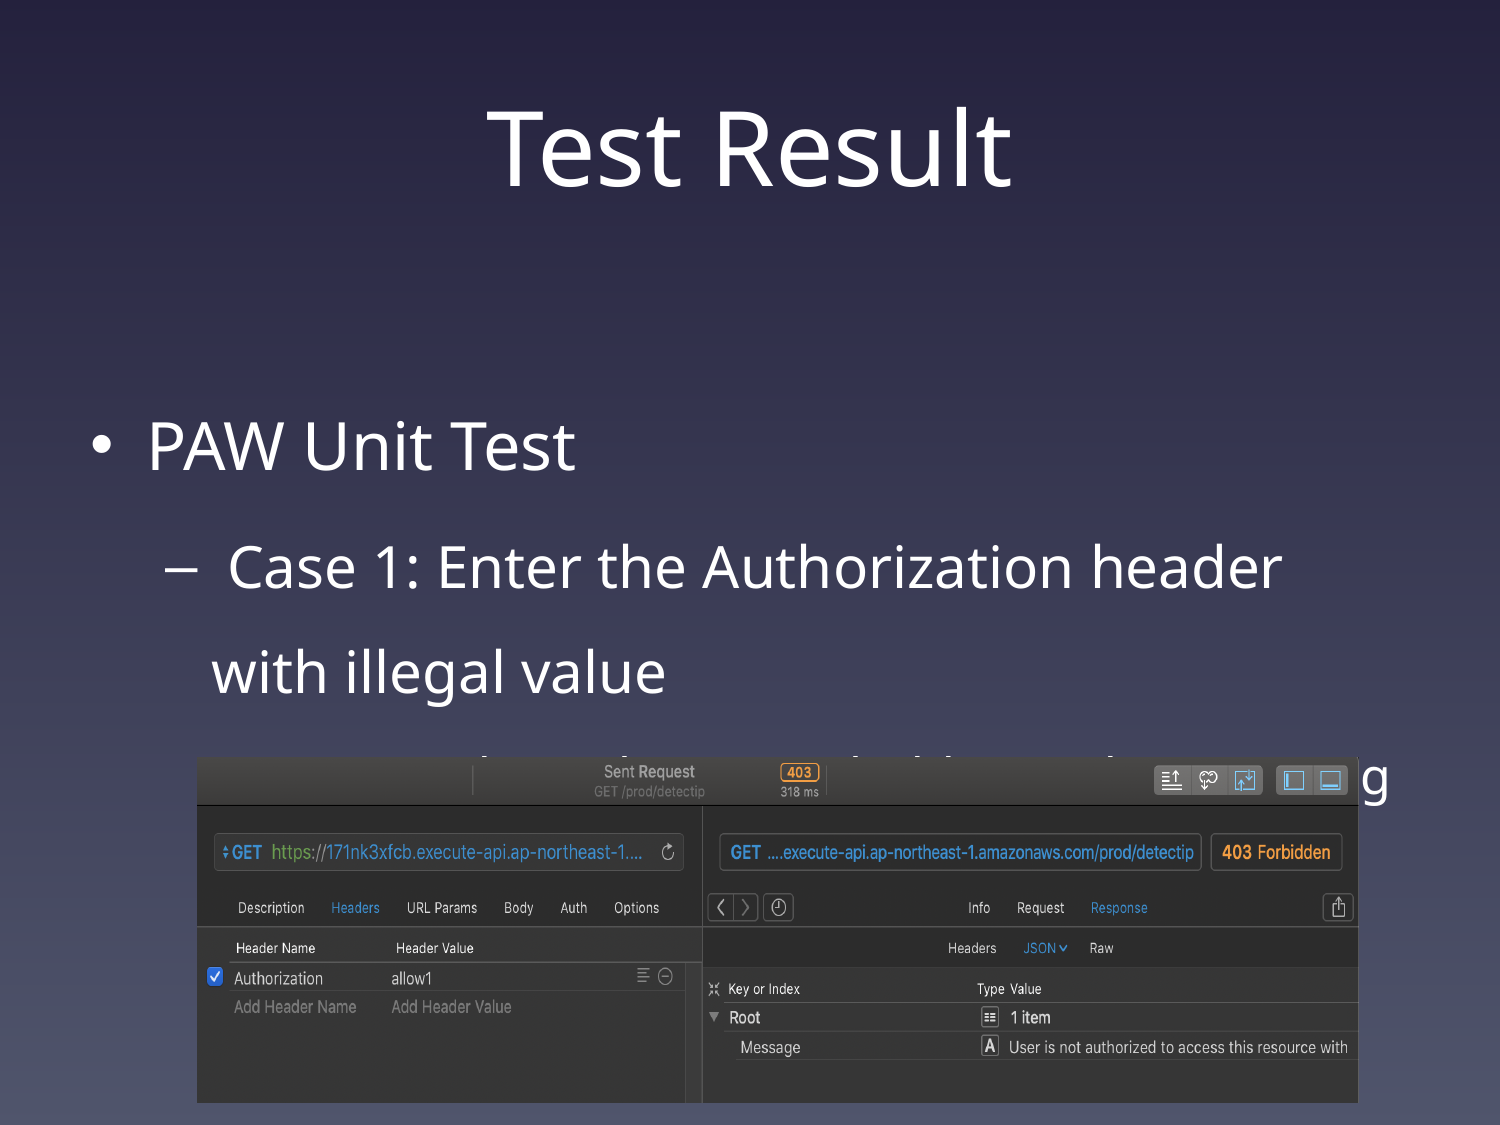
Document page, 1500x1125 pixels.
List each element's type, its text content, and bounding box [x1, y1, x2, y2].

picture [197, 756, 1359, 1103]
title Test Result [75, 75, 1425, 262]
list PAW Unit Test Case 1: Enter the Authorization header with illegal value Expected Result: 403 Forbidden and not getting IP Information. Test Result: Pass [75, 262, 1425, 1005]
